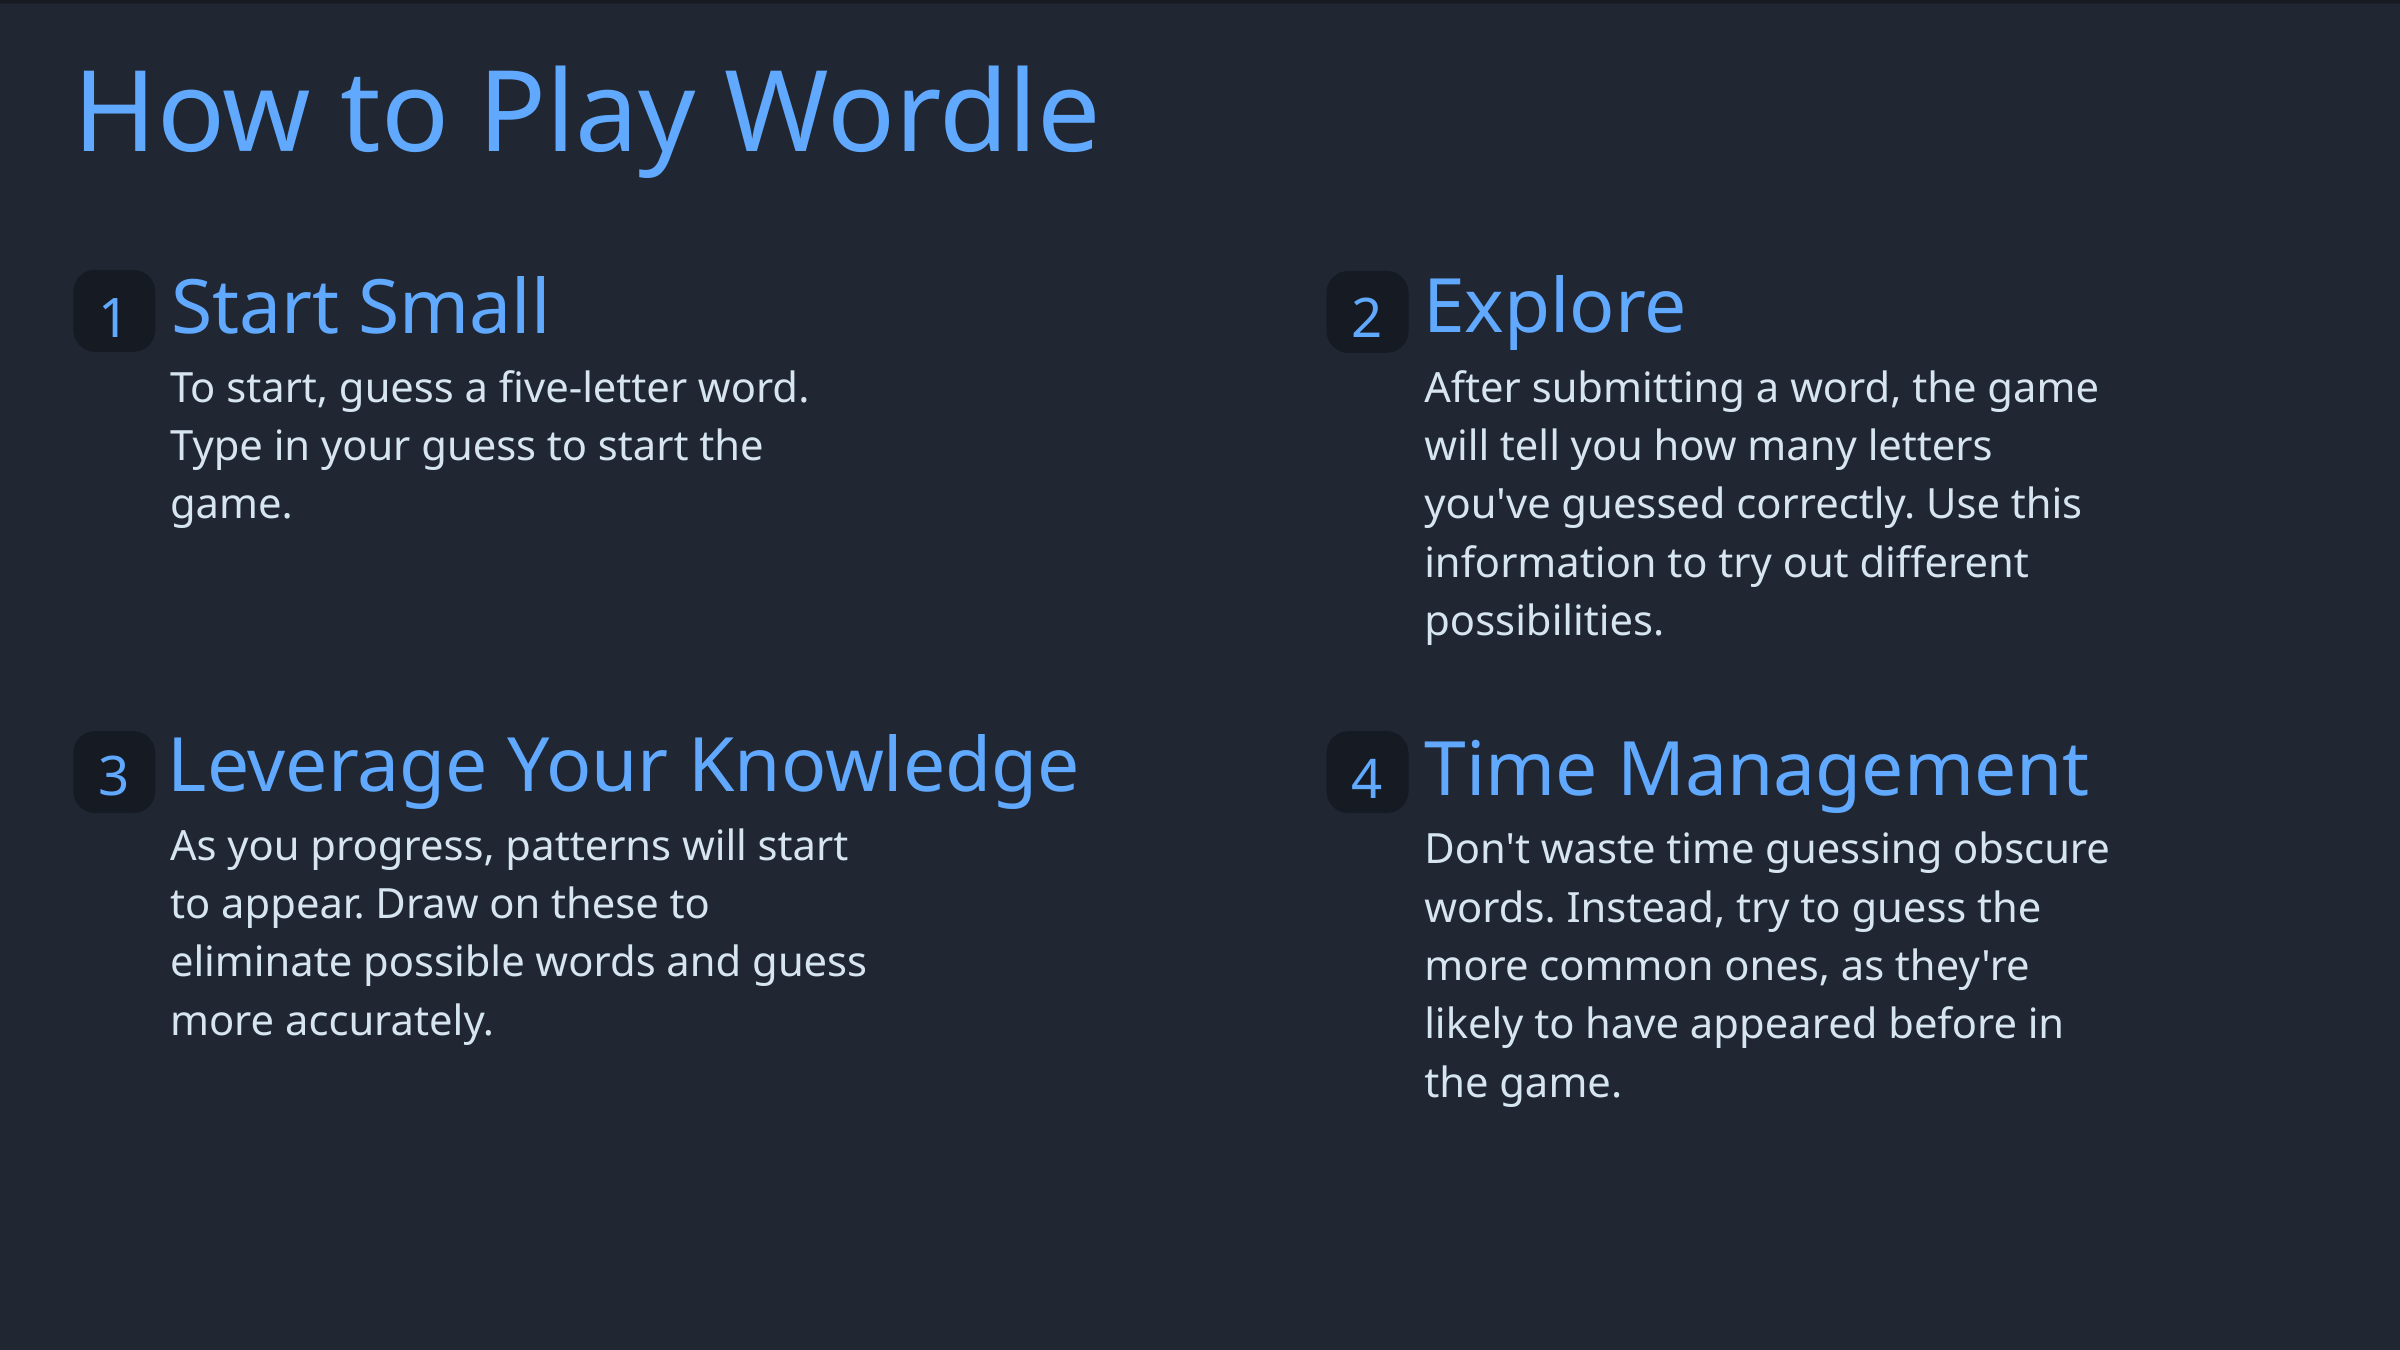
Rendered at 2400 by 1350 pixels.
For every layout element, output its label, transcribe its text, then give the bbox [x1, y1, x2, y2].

text_box How to Play Wordle [59, 52, 903, 167]
text_box [73, 731, 154, 814]
text_box 2 [1352, 272, 1383, 341]
text_box Leverage Your Knowledge [153, 742, 1106, 800]
text_box As you progress, patterns will start to appear. Draw on these to eliminate possible words and guess more accurately. [155, 802, 885, 1053]
text_box Don't waste time guessing obscure words. Instead, try to guess the more common ones, as they're likely to have appeared before in the game. [1409, 806, 2139, 1040]
text_box Explore [1408, 283, 1773, 341]
text_box Time Management [1409, 745, 2112, 803]
text_box [73, 269, 156, 352]
text_box To start, guess a five-letter word. Type in your guess to start the game. [155, 344, 885, 462]
text_box [1326, 731, 1409, 814]
text_box [1326, 270, 1408, 353]
text_box 1 [103, 273, 126, 342]
text_box 3 [99, 731, 130, 800]
text_box 4 [1351, 734, 1383, 803]
text_box After submitting a word, the game will tell you how many letters you've guessed correctly. Use this information to try out different possibilities. [1409, 344, 2139, 653]
text_box Start Small [156, 284, 571, 342]
text_box [0, 3, 2400, 1350]
